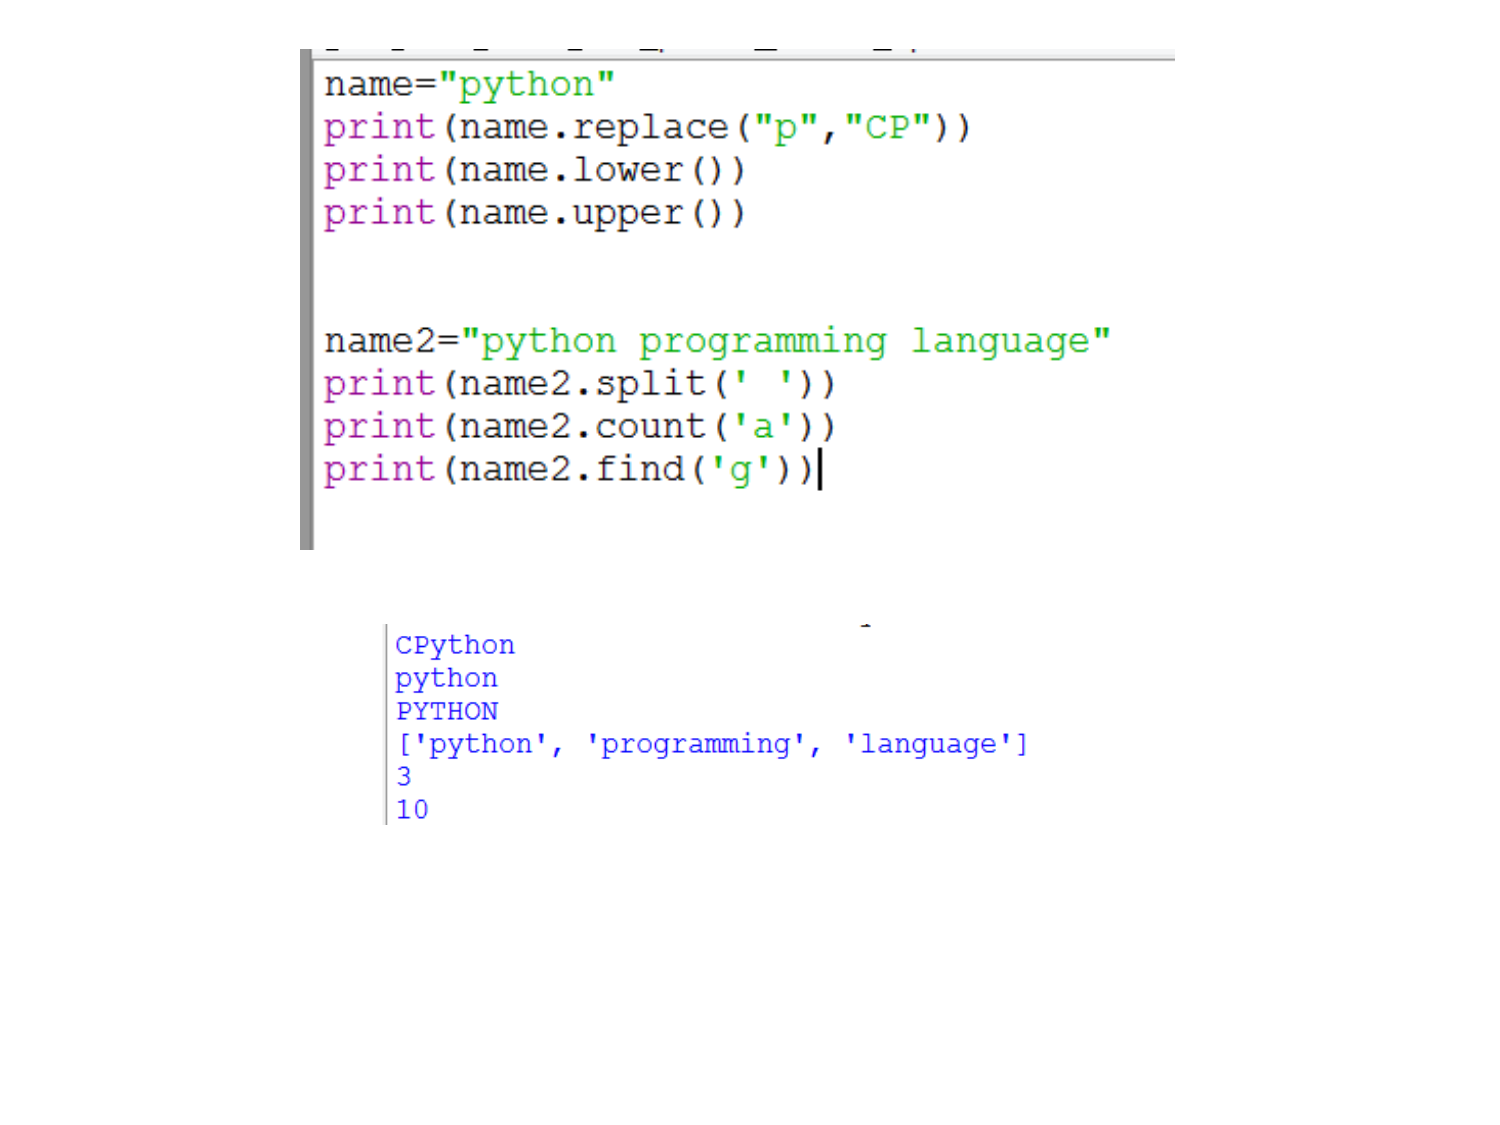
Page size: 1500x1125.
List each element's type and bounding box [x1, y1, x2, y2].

picture [299, 49, 1176, 551]
picture [374, 624, 1057, 826]
